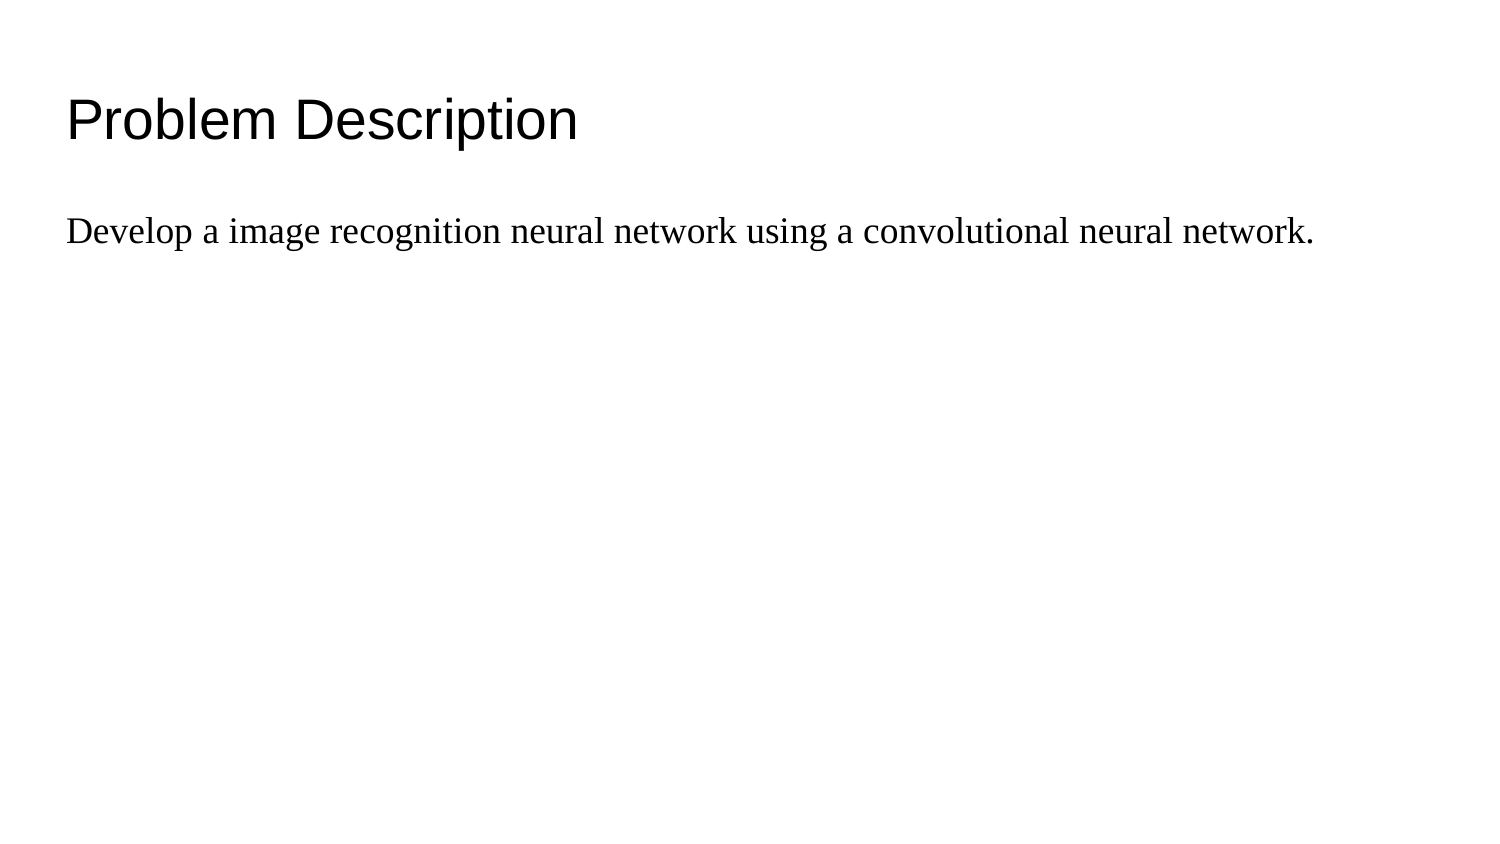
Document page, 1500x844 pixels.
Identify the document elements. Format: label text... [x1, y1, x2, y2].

title Problem Description [51, 72, 1449, 167]
list Develop a image recognition neural network using a convolutional neural network. [51, 189, 1449, 750]
